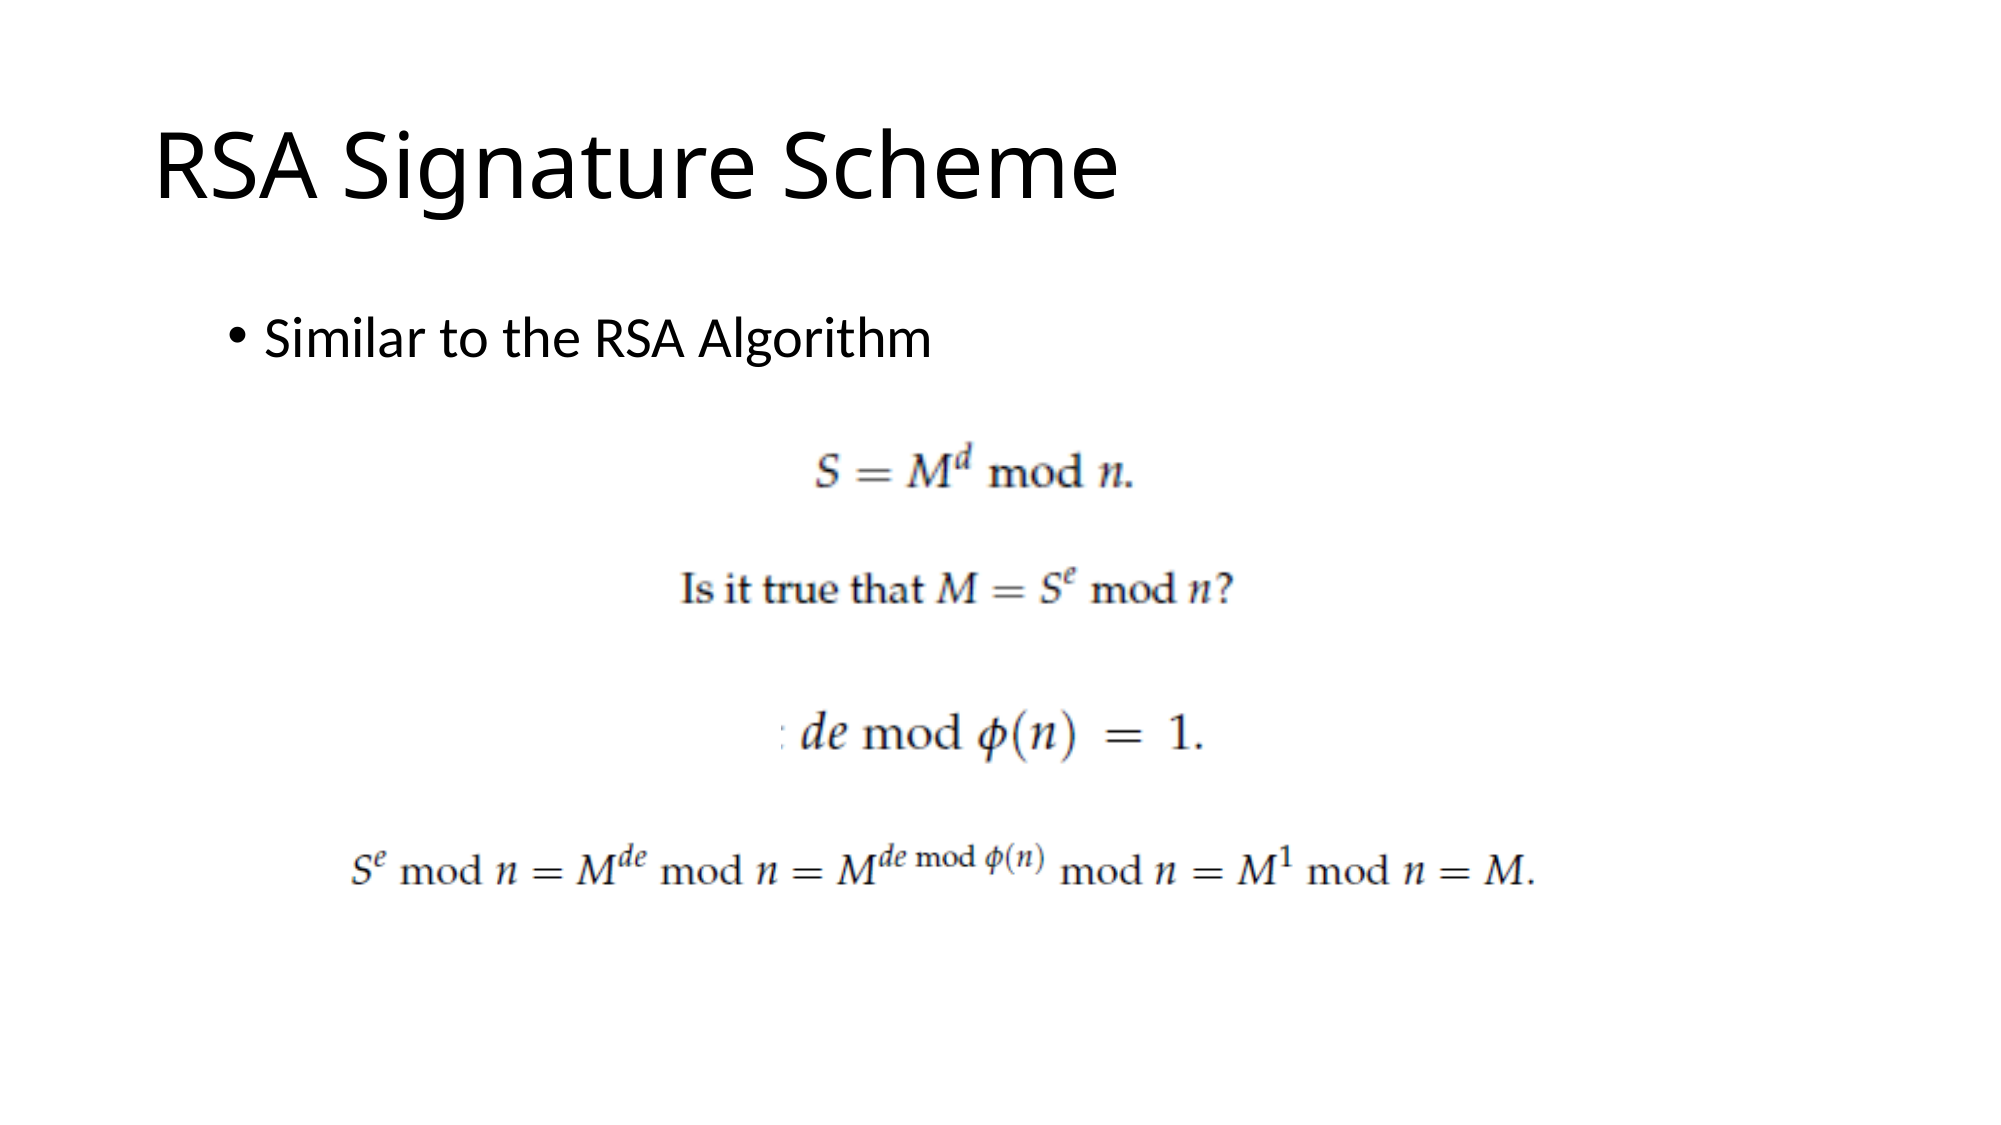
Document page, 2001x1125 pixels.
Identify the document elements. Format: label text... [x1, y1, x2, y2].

picture [634, 403, 1366, 790]
list Similar to the RSA Algorithm [137, 299, 1863, 1014]
picture [323, 810, 1567, 934]
title RSA Signature Scheme [137, 59, 1863, 278]
